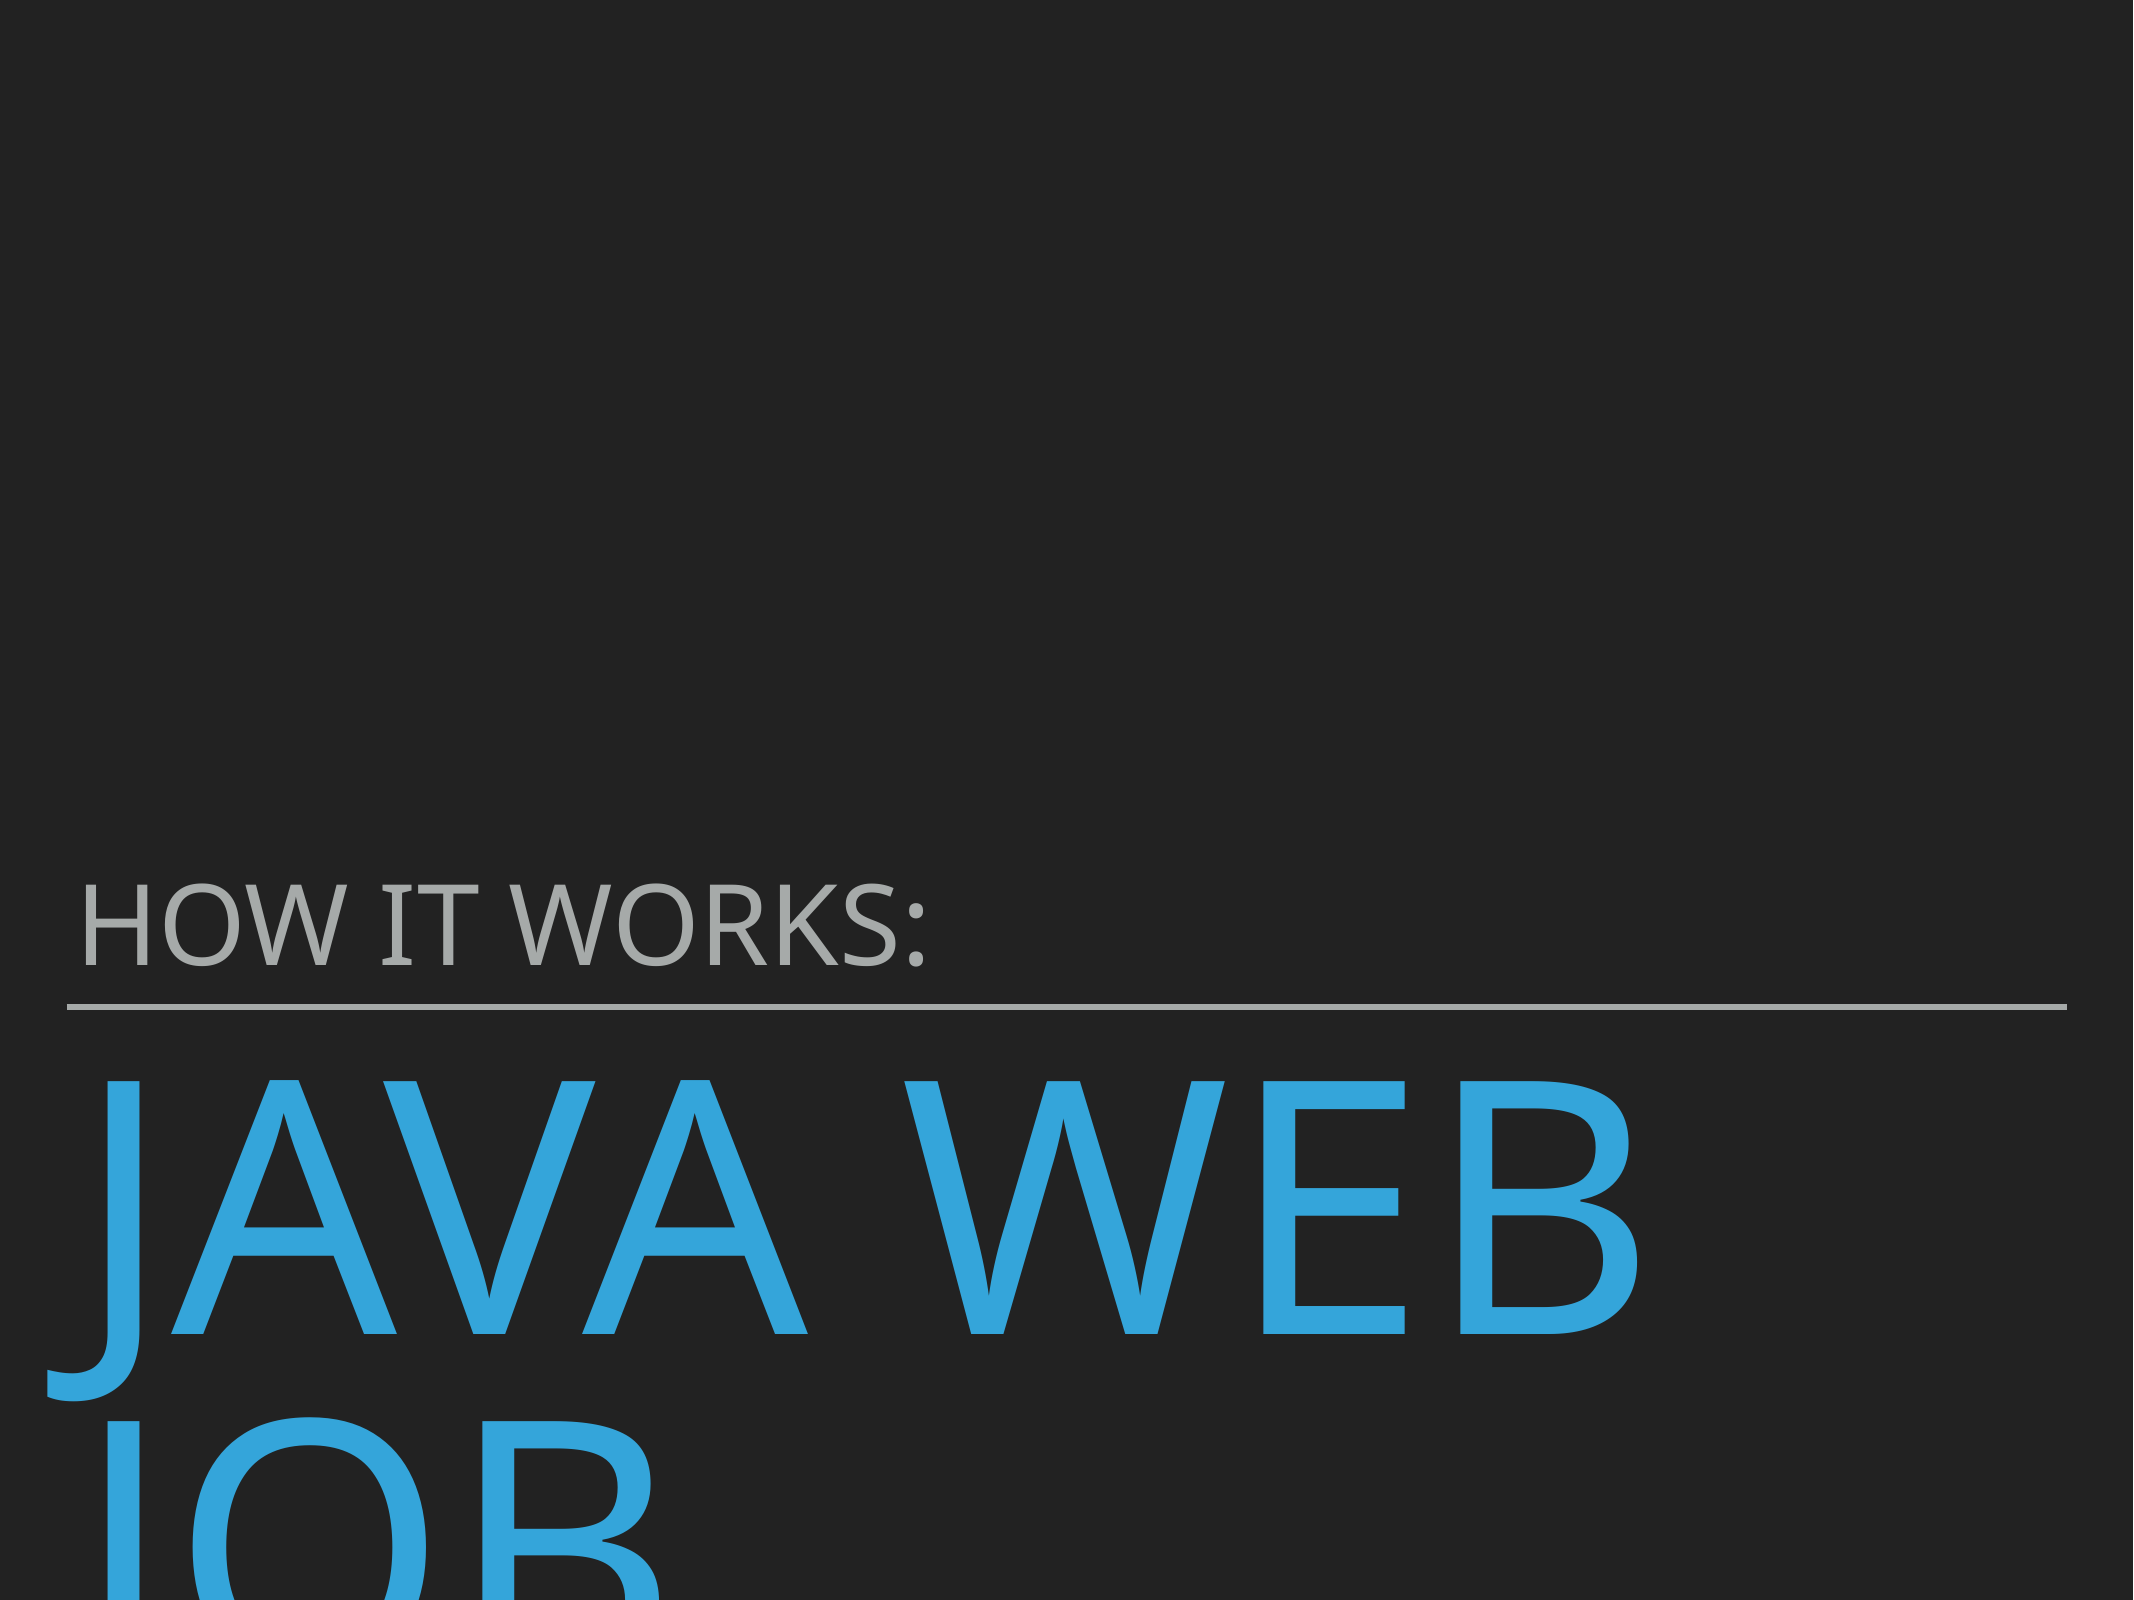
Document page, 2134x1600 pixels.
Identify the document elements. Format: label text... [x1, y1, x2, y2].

title Java Web Job [66, 1053, 2068, 1499]
subtitle How It works: [66, 699, 2068, 997]
